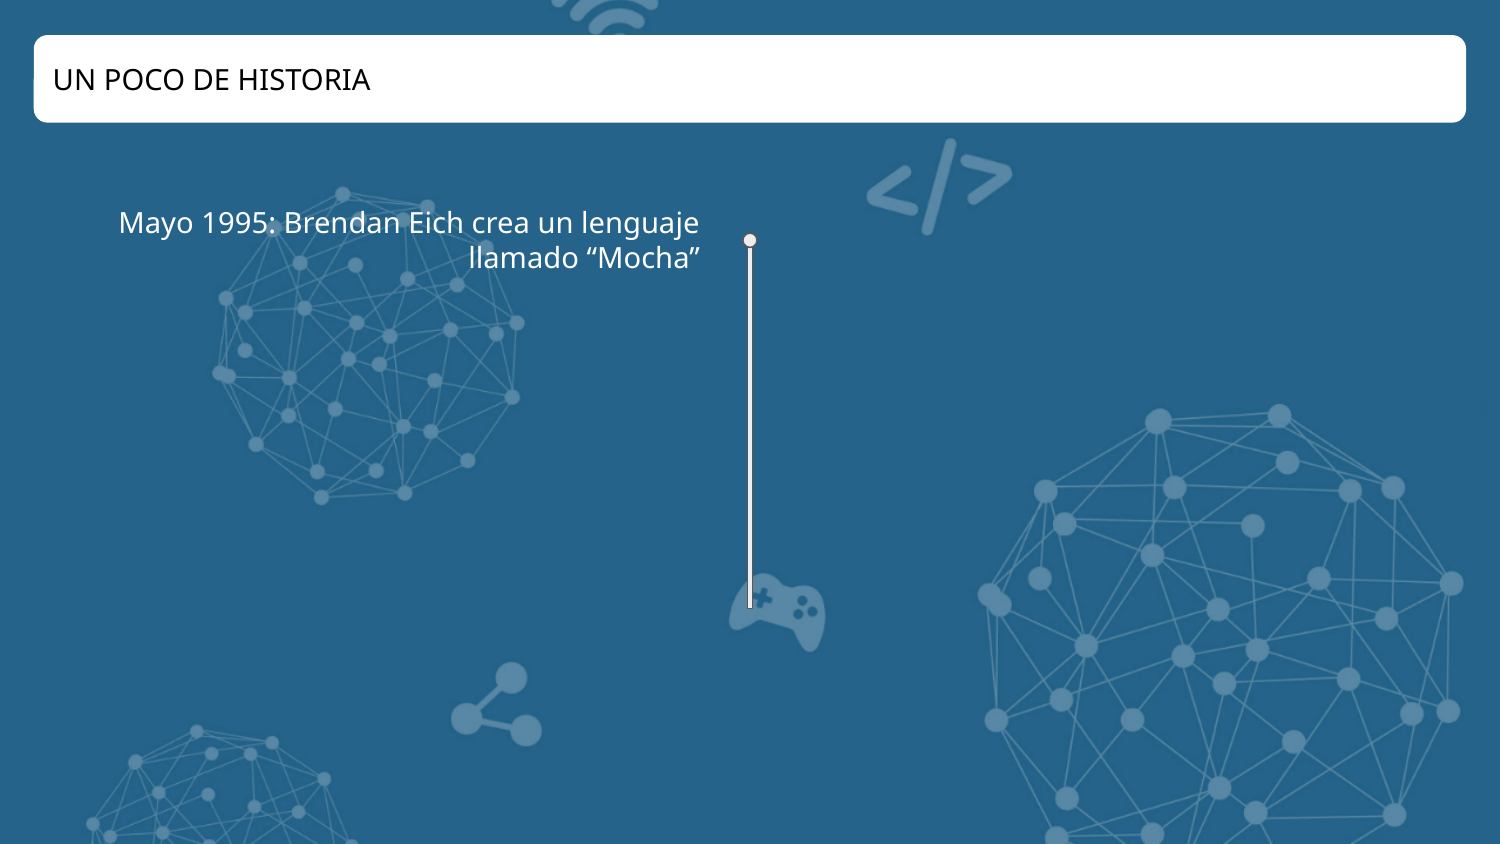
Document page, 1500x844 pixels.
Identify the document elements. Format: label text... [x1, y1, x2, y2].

picture [0, 0, 1500, 844]
text_box [742, 233, 758, 248]
text_box [747, 247, 753, 609]
text_box UN POCO DE HISTORIA [33, 35, 1467, 123]
text_box Mayo 1995: Brendan Eich crea un lenguaje llamado “Mocha” [33, 189, 715, 291]
